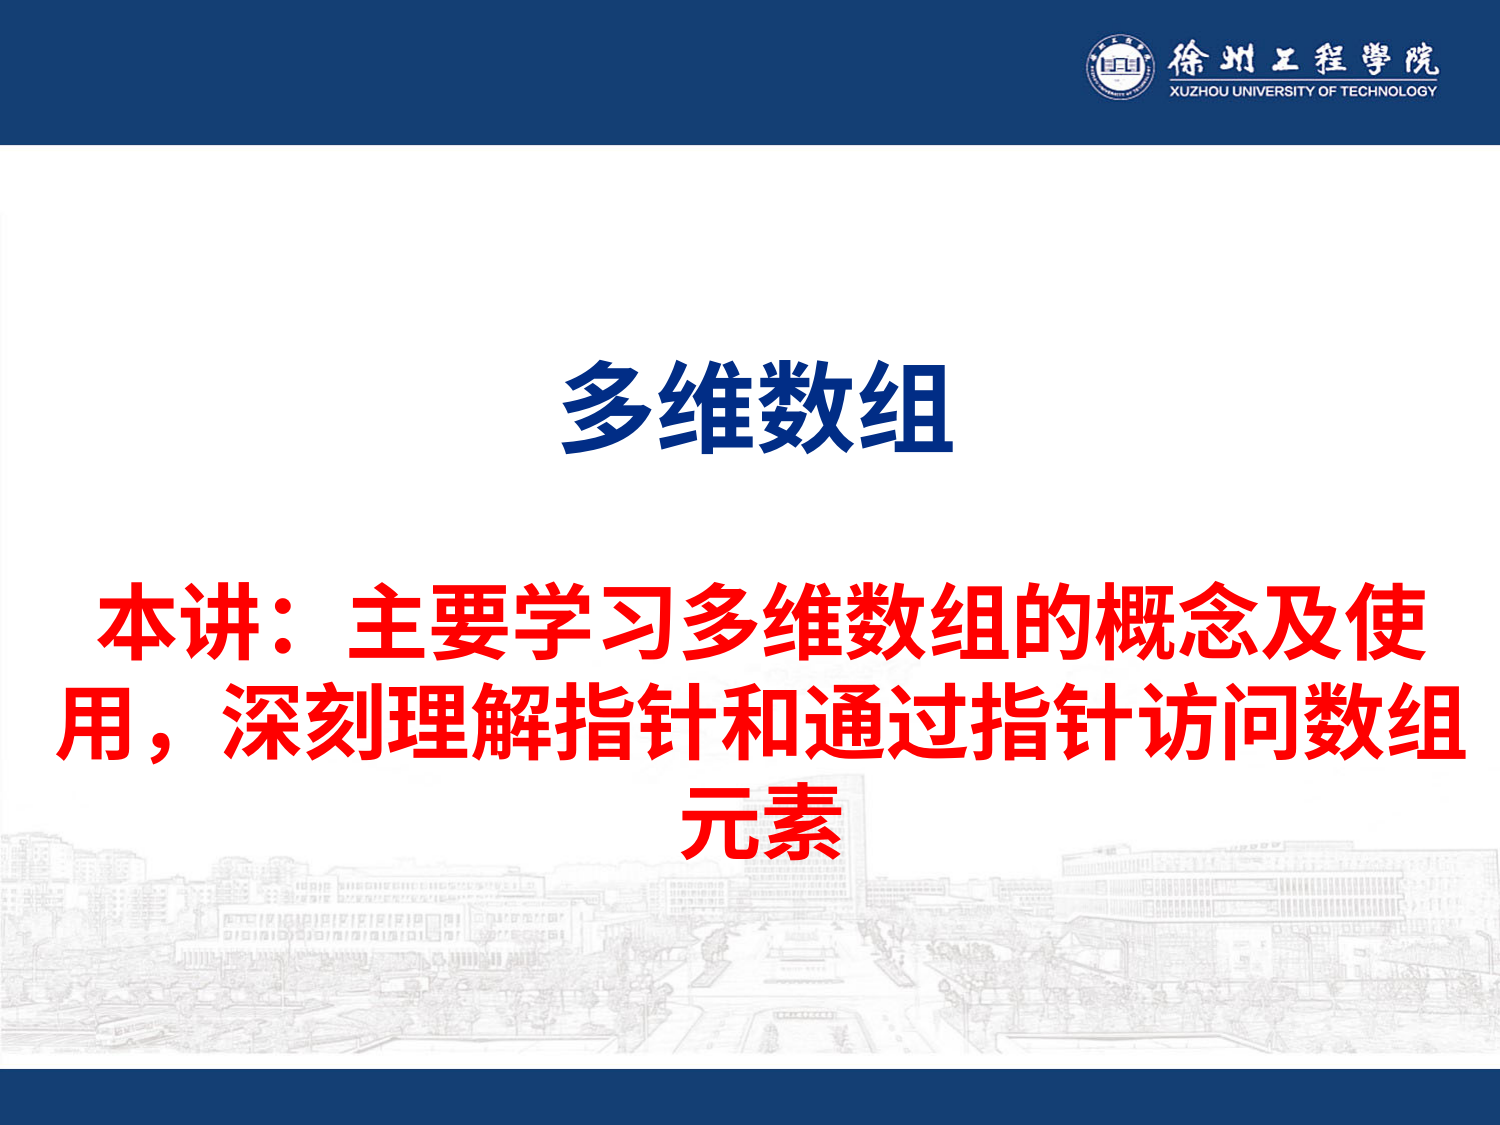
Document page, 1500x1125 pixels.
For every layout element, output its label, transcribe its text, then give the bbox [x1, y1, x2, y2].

text_box 本讲：主要学习多维数组的概念及使用，深刻理解指针和通过指针访问数组元素 [30, 562, 1494, 878]
picture [0, 473, 1500, 1125]
text_box 多维数组 [0, 338, 1500, 473]
picture [0, 0, 1500, 338]
